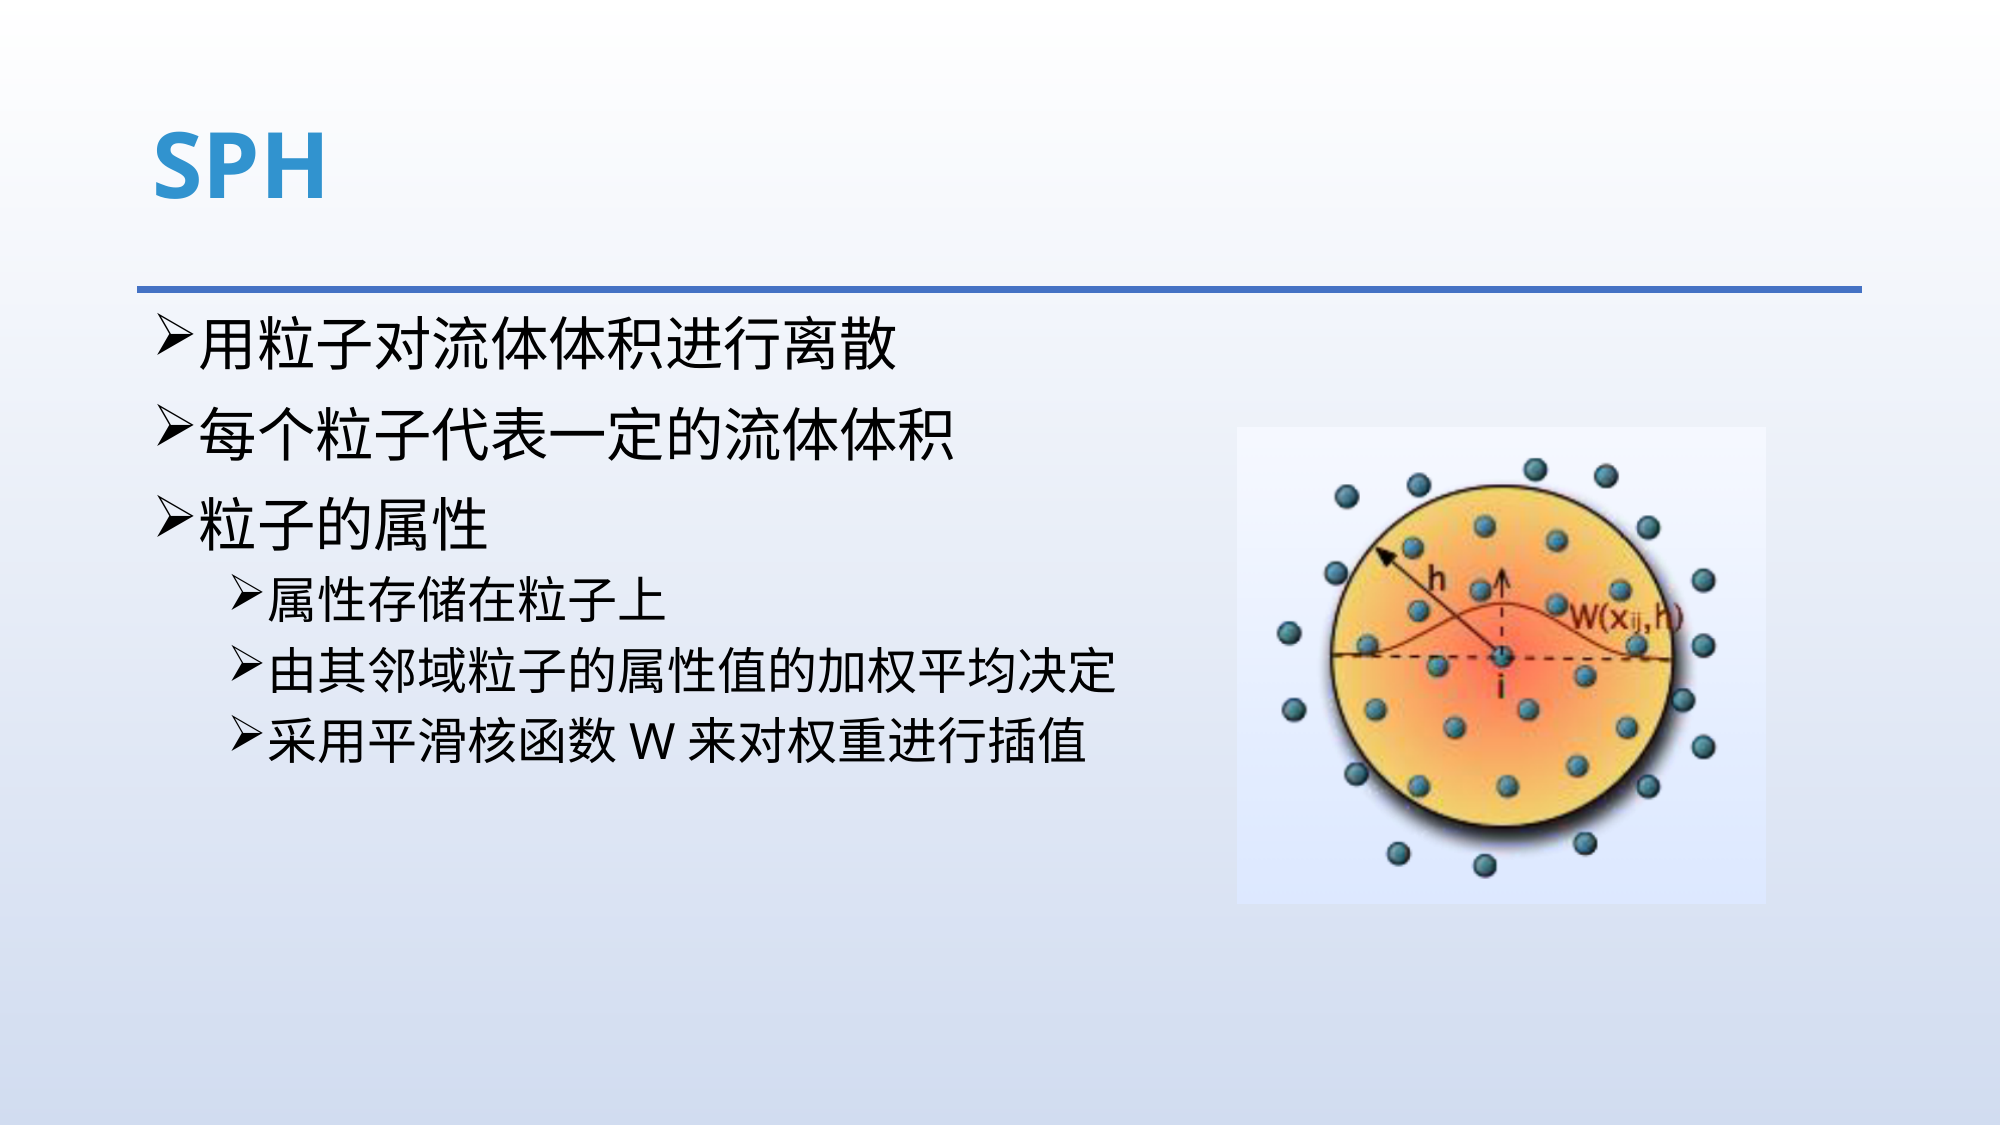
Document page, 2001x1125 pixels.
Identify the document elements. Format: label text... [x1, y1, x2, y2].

picture [1237, 427, 1766, 904]
title SPH [137, 59, 1863, 278]
